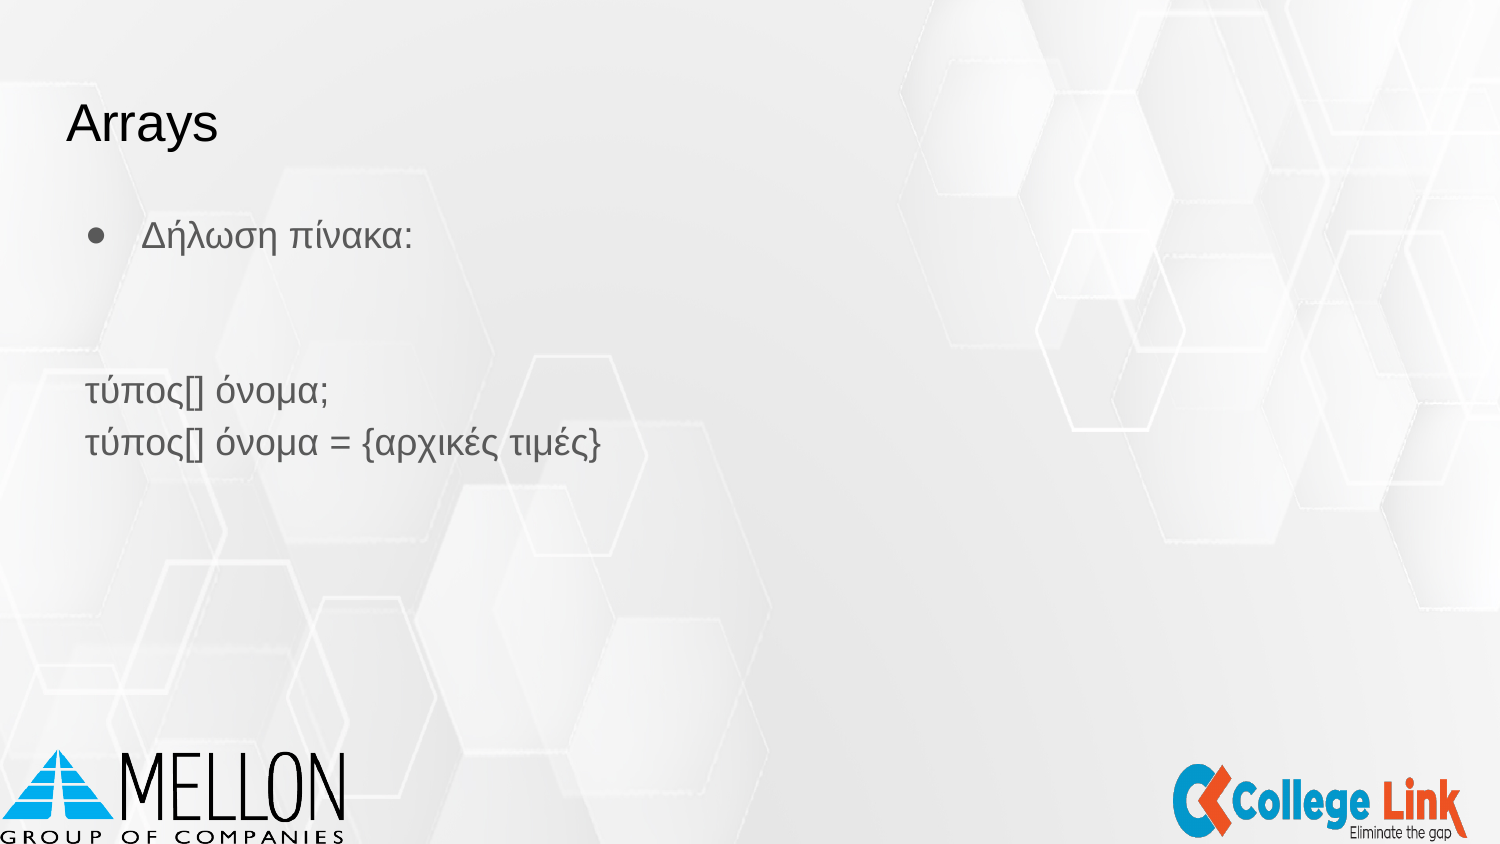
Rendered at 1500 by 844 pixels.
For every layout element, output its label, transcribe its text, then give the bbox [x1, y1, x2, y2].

picture [0, 0, 1500, 844]
title Arrays [51, 72, 1449, 167]
list Δήλωση πίνακα: τύπος[] όνομα; τύπος[] όνομα = {αρχικές τιμές} [51, 189, 1449, 750]
